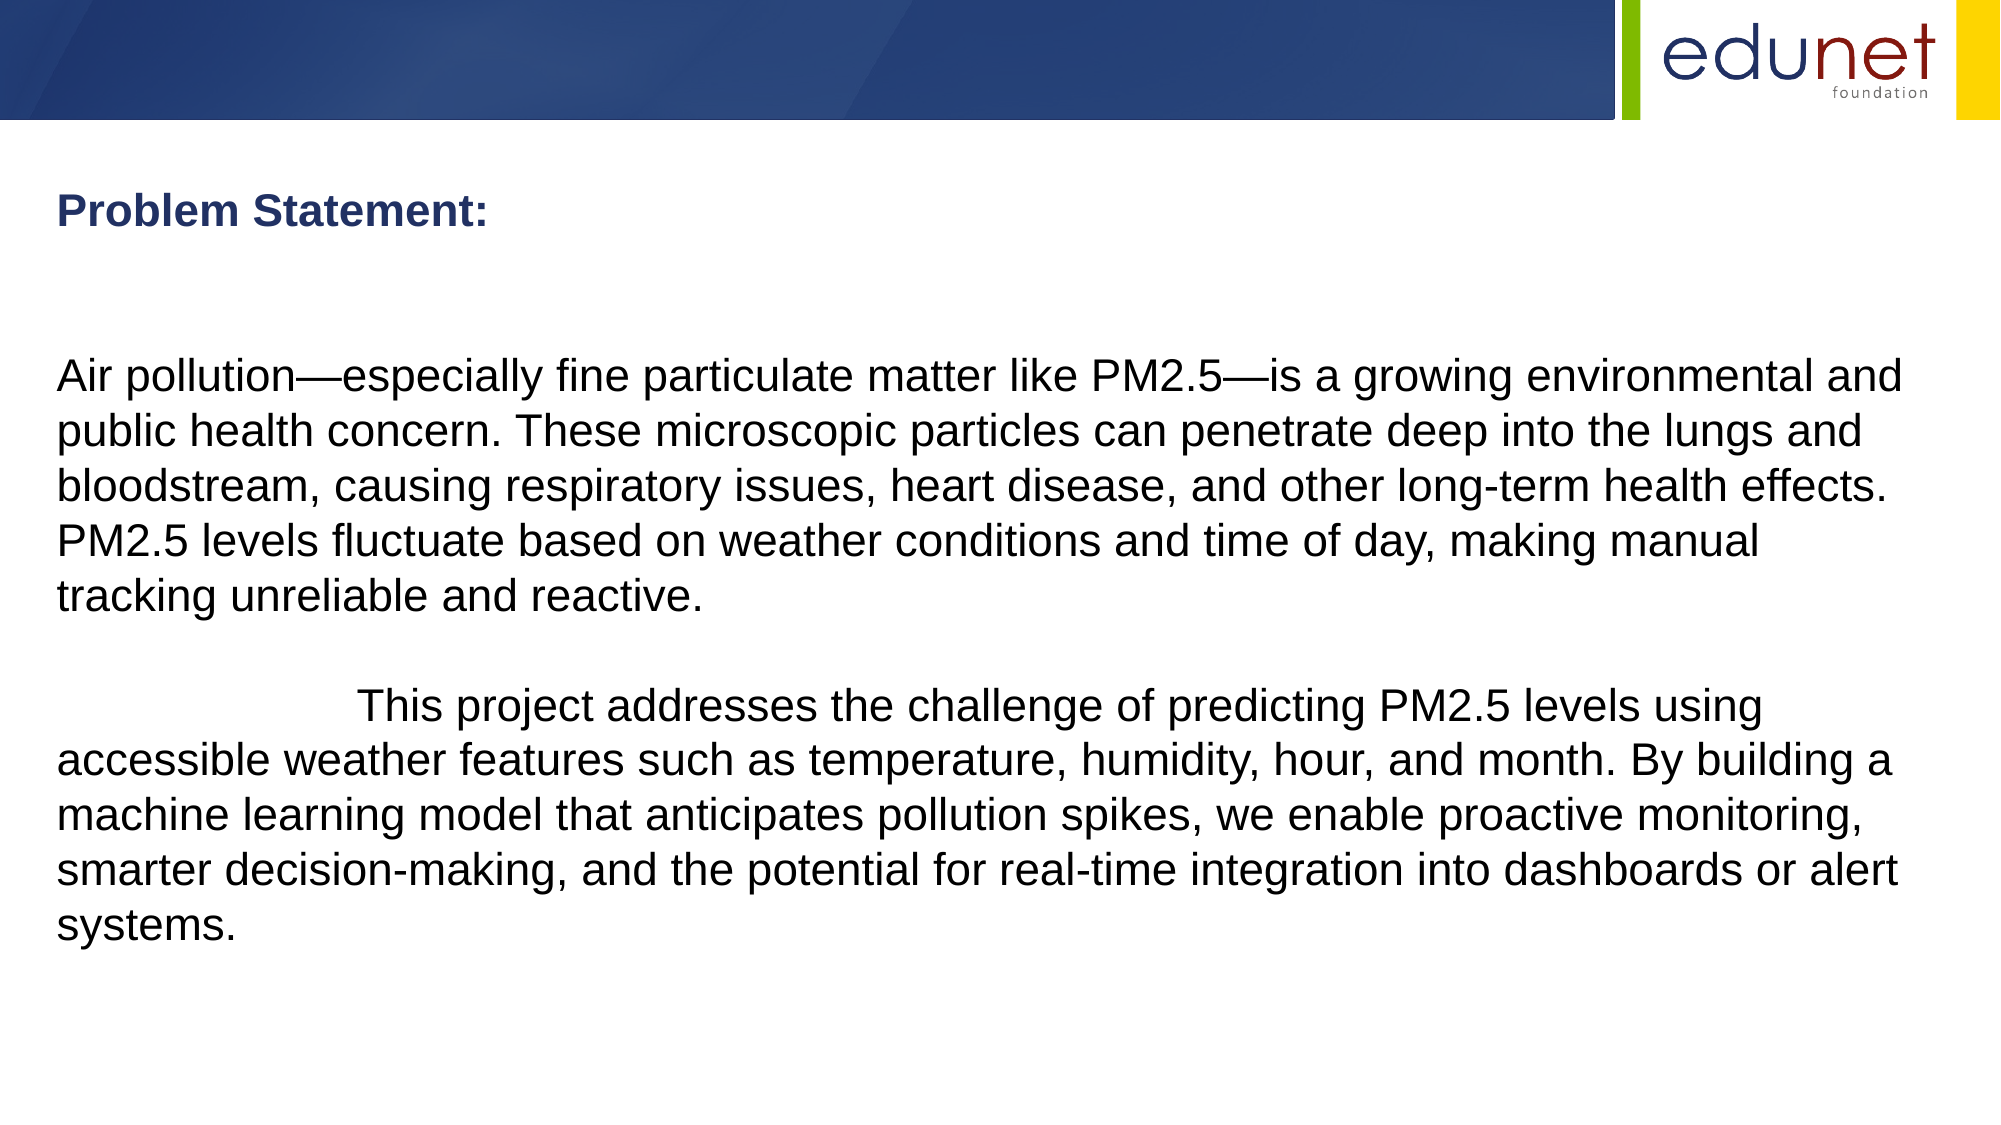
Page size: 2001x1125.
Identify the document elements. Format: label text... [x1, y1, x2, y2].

picture [1652, 12, 1948, 108]
text_box Problem Statement: Air pollution—especially fine particulate matter like PM2.5—is a growing environmental and public health concern. These microscopic particles can penetrate deep into the lungs and bloodstream, causing respiratory issues, heart disease, and other long-term health effects. PM2.5 levels fluctuate based on weather conditions and time of day, making manual tracking unreliable and reactive. This project addresses the challenge of predicting PM2.5 levels using accessible weather features such as temperature, humidity, hour, and month. By building a machine learning model that anticipates pollution spikes, we enable proactive monitoring, smarter decision-making, and the potential for real-time integration into dashboards or alert systems. [41, 172, 1940, 958]
